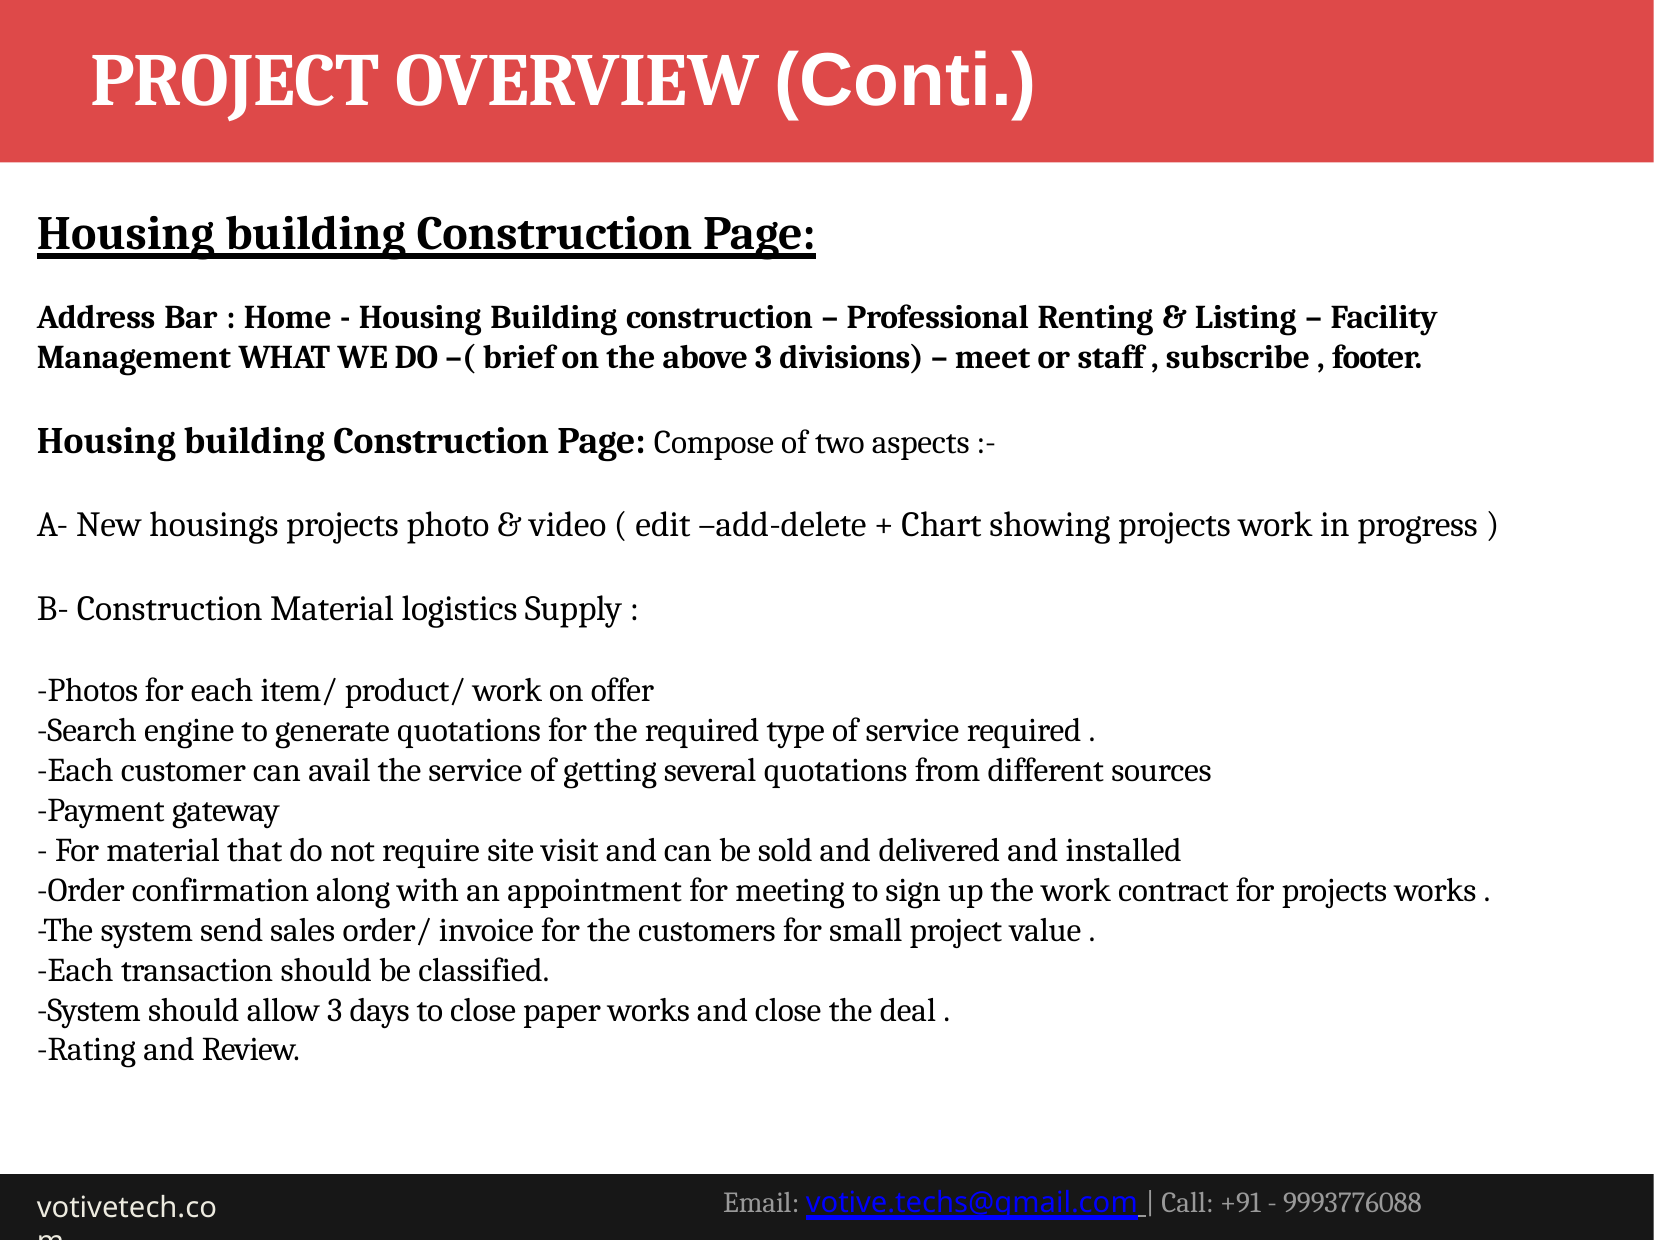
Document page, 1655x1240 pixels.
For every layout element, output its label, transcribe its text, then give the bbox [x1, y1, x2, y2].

text_box Housing building Construction Page: Address Bar : Home - Housing Building construction – Professional Renting & Listing – Facility Management WHAT WE DO –( brief on the above 3 divisions) – meet or staff , subscribe , footer. Housing building Construction Page: Compose of two aspects :- A- New housings projects photo & video ( edit –add-delete + Chart showing projects work in progress ) B- Construction Material logistics Supply : -Photos for each item/ product/ work on offer -Search engine to generate quotations for the required type of service required . -Each customer can avail the service of getting several quotations from different sources -Payment gateway - For material that do not require site visit and can be sold and delivered and installed -Order confirmation along with an appointment for meeting to sign up the work contract for projects works . -The system send sales order/ invoice for the customers for small project value . -Each transaction should be classified. -System should allow 3 days to close paper works and close the deal . -Rating and Review. [34, 199, 1584, 1068]
text_box [0, 1174, 1654, 1240]
text_box [0, 0, 1654, 163]
text_box Email: votive.techs@gmail.com | Call: +91 - 9993776088 [721, 1189, 1442, 1224]
title PROJECT OVERVIEW (Conti.) [87, 28, 1070, 238]
footer votivetech.com [34, 1188, 234, 1240]
